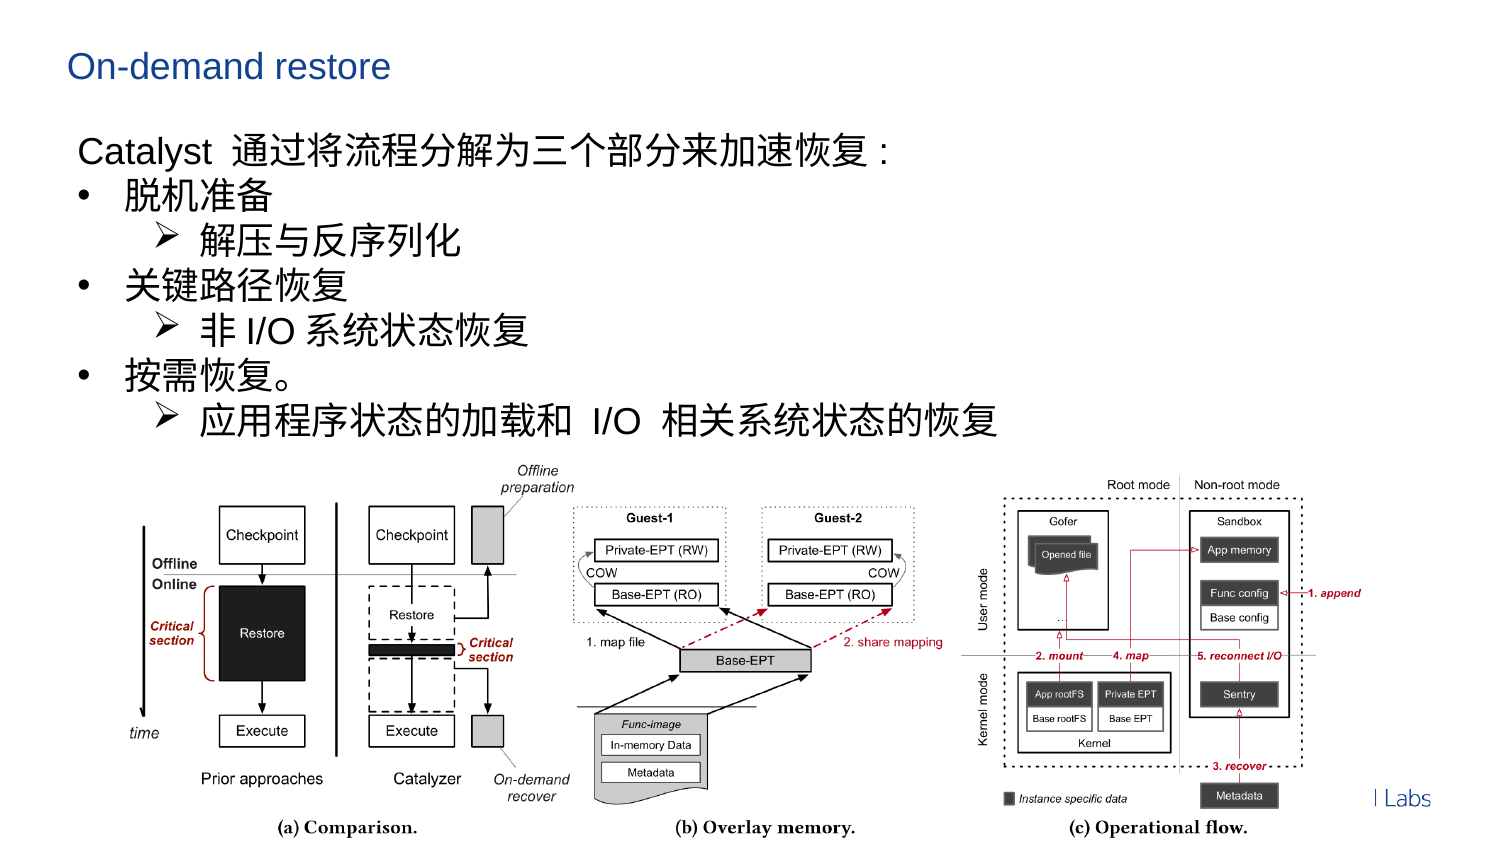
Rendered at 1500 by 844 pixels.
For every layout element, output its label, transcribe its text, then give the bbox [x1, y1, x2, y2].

text_box On-demand restore [12, 34, 950, 95]
picture [124, 441, 1431, 844]
text_box Catalyst 通过将流程分解为三个部分来加速恢复: 脱机准备 解压与反序列化 关键路径恢复 非I/O系统状态恢复 按需恢复。 应用程序状态的加载和 I/O 相关系统状态的恢复 [62, 119, 1225, 449]
